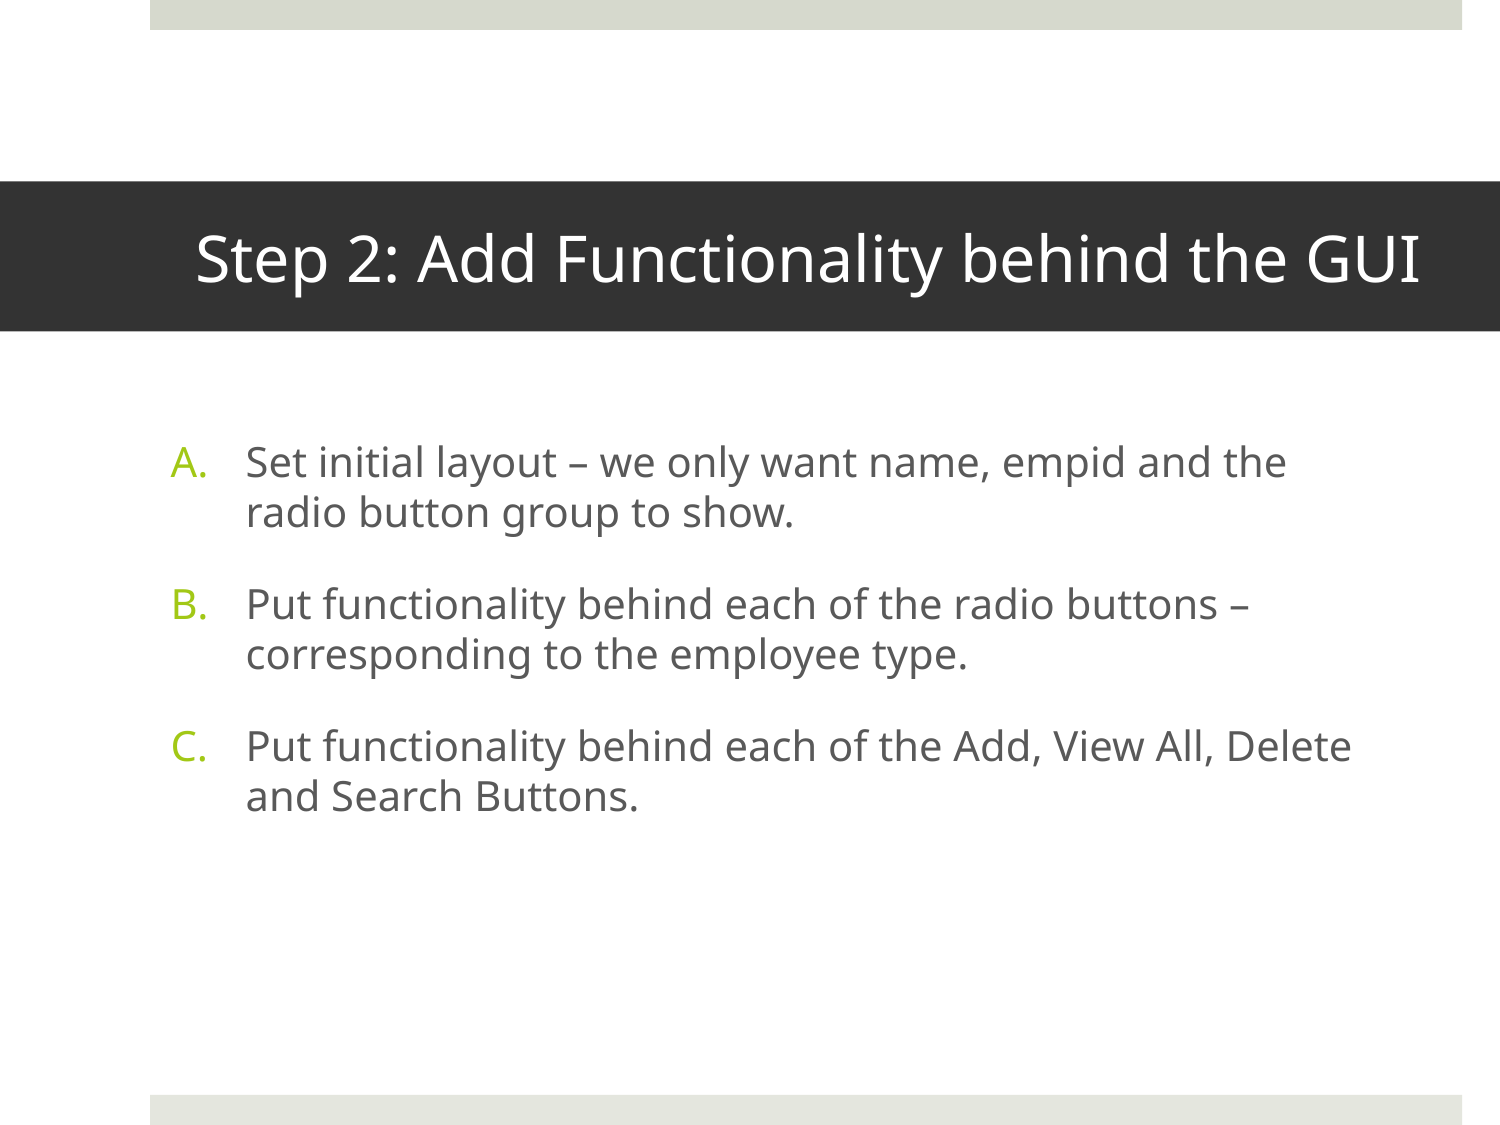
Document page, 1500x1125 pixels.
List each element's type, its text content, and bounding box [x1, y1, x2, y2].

title Step 2: Add Functionality behind the GUI [0, 181, 1500, 332]
list Set initial layout – we only want name, empid and the radio button group to show. Put functionality behind each of the radio buttons – corresponding to the employee type. Put functionality behind each of the Add, View All, Delete and Search Buttons. [155, 428, 1404, 849]
